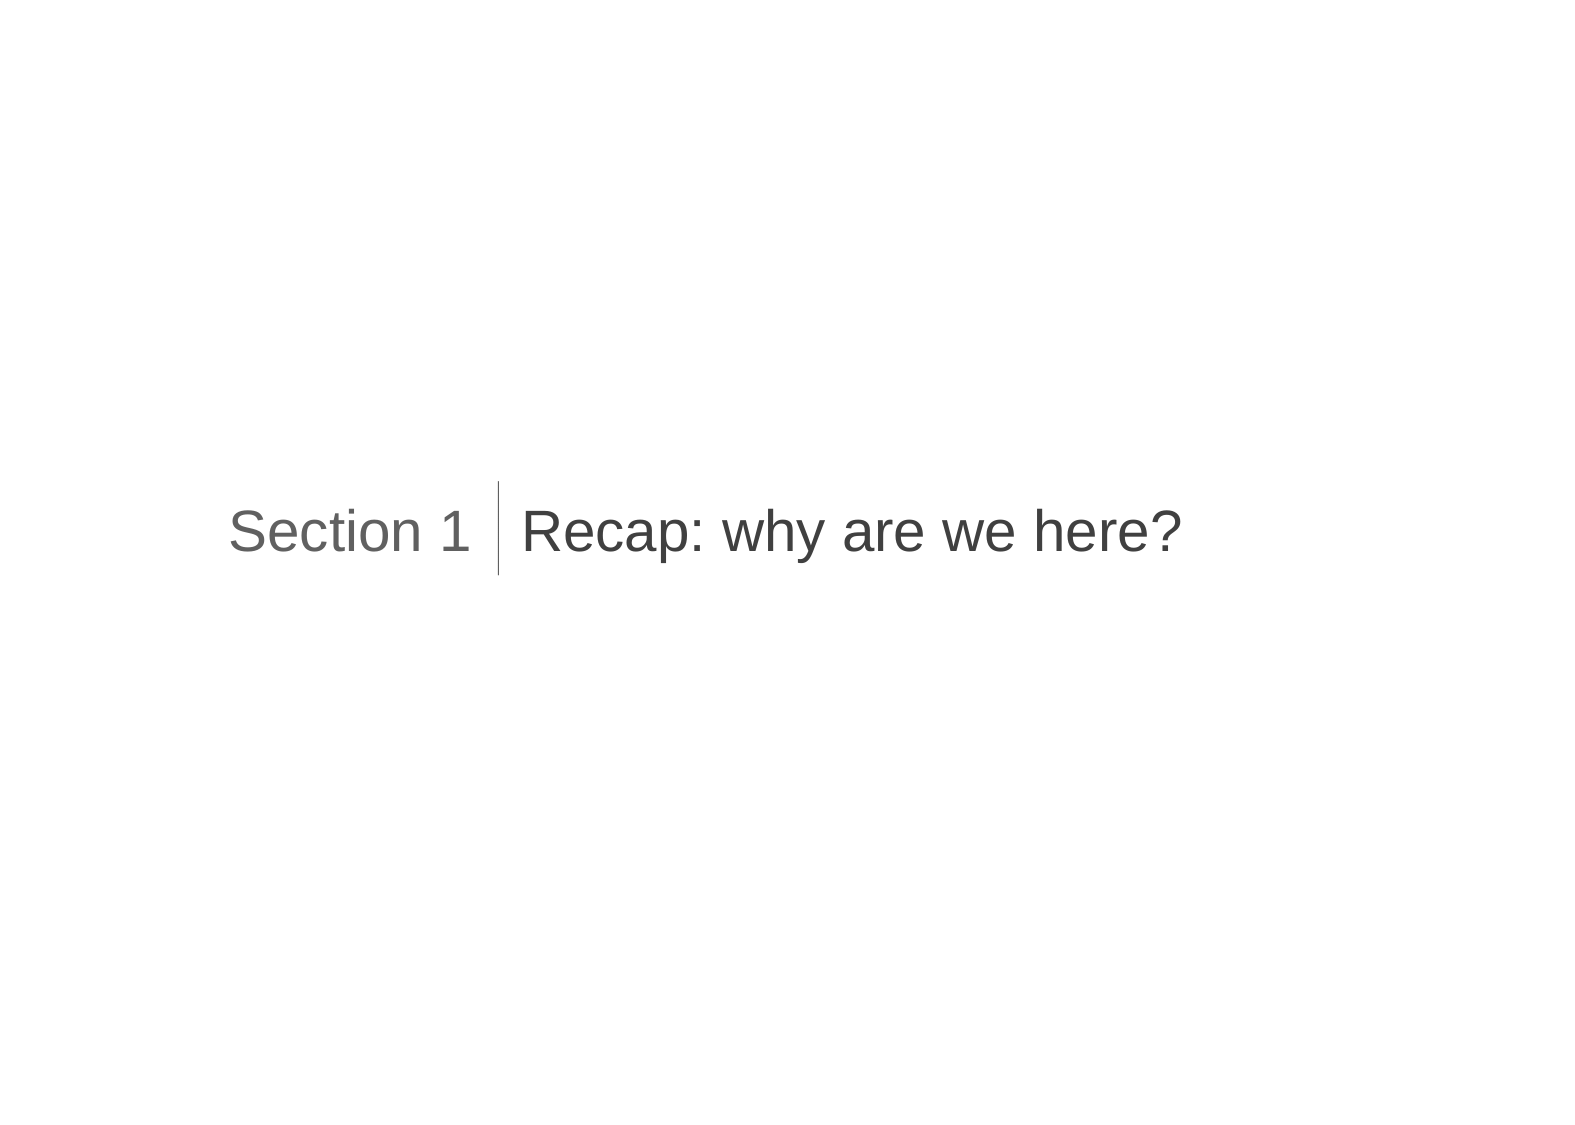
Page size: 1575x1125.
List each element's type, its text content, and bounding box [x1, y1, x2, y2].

list Section 1 [75, 481, 473, 647]
list Recap: why are we here? [497, 481, 1500, 576]
